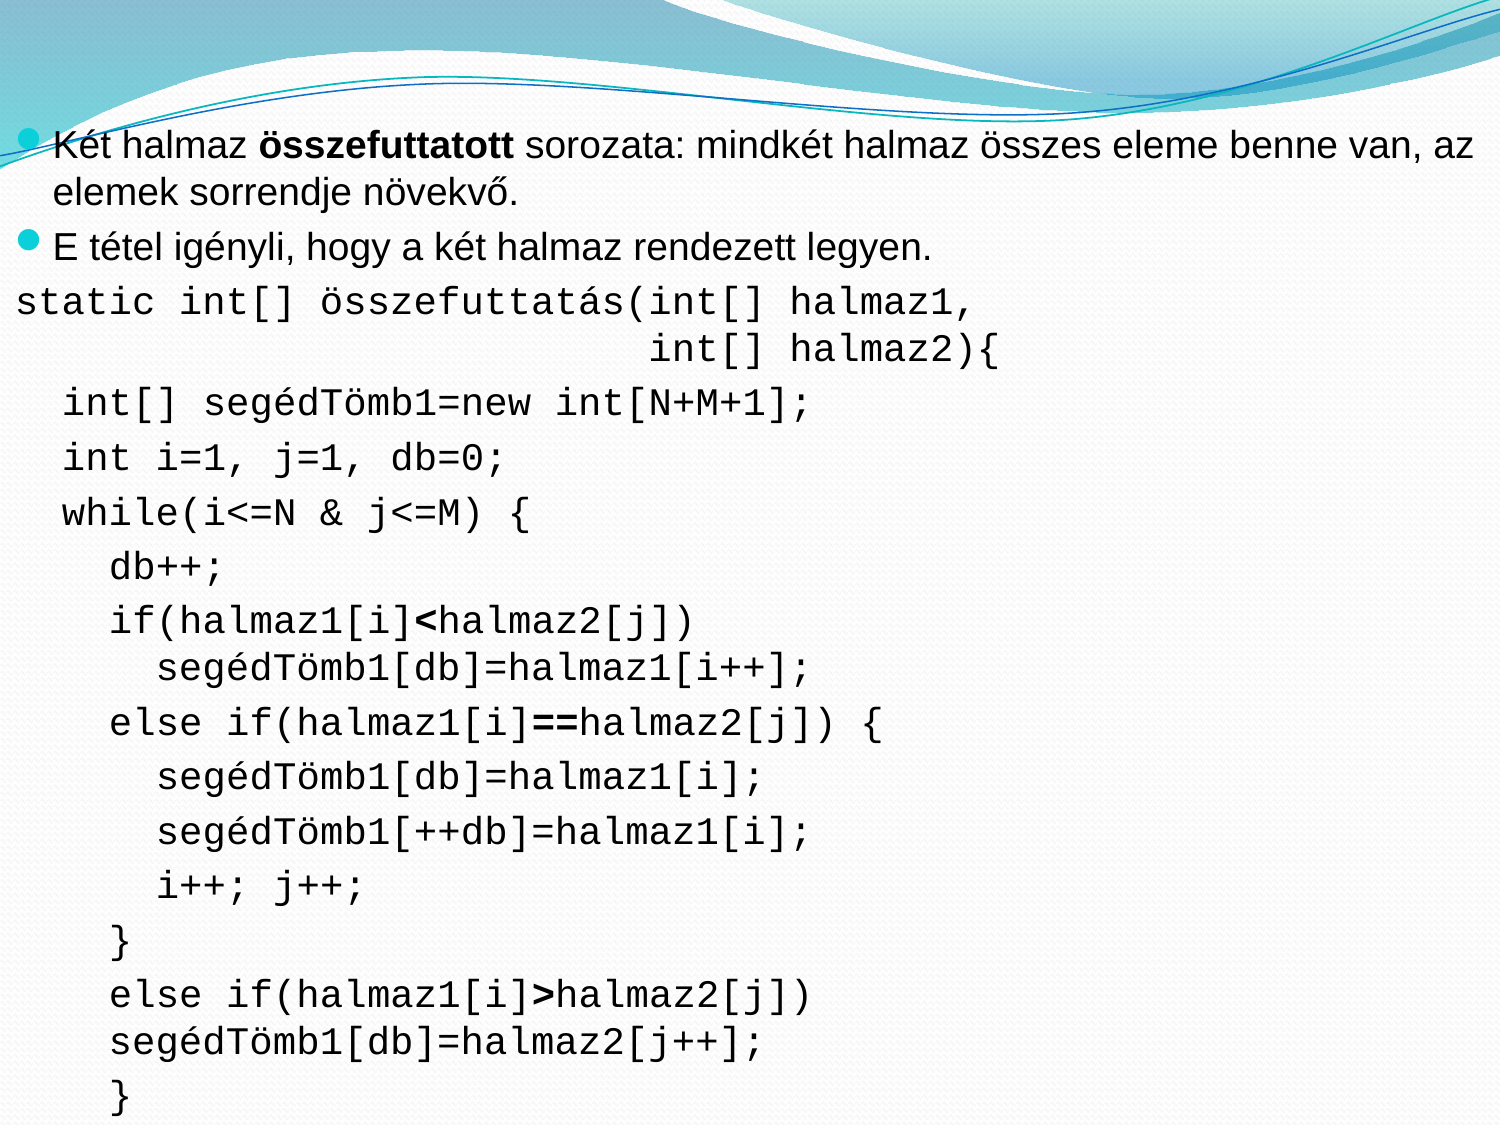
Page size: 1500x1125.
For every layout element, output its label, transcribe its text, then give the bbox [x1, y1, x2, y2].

list Két halmaz összefuttatott sorozata: mindkét halmaz összes eleme benne van, az elemek sorrendje növekvő. E tétel igényli, hogy a két halmaz rendezett legyen. static int[] összefuttatás(int[] halmaz1, int[] halmaz2){ int[] segédTömb1=new int[N+M+1]; int i=1, j=1, db=0; while(i<=N & j<=M) { db++; if(halmaz1[i]<halmaz2[j]) segédTömb1[db]=halmaz1[i++]; else if(halmaz1[i]==halmaz2[j]) { segédTömb1[db]=halmaz1[i]; segédTömb1[++db]=halmaz1[i]; i++; j++; } else if(halmaz1[i]>halmaz2[j]) segédTömb1[db]=halmaz2[j++]; } [0, 112, 1500, 1125]
